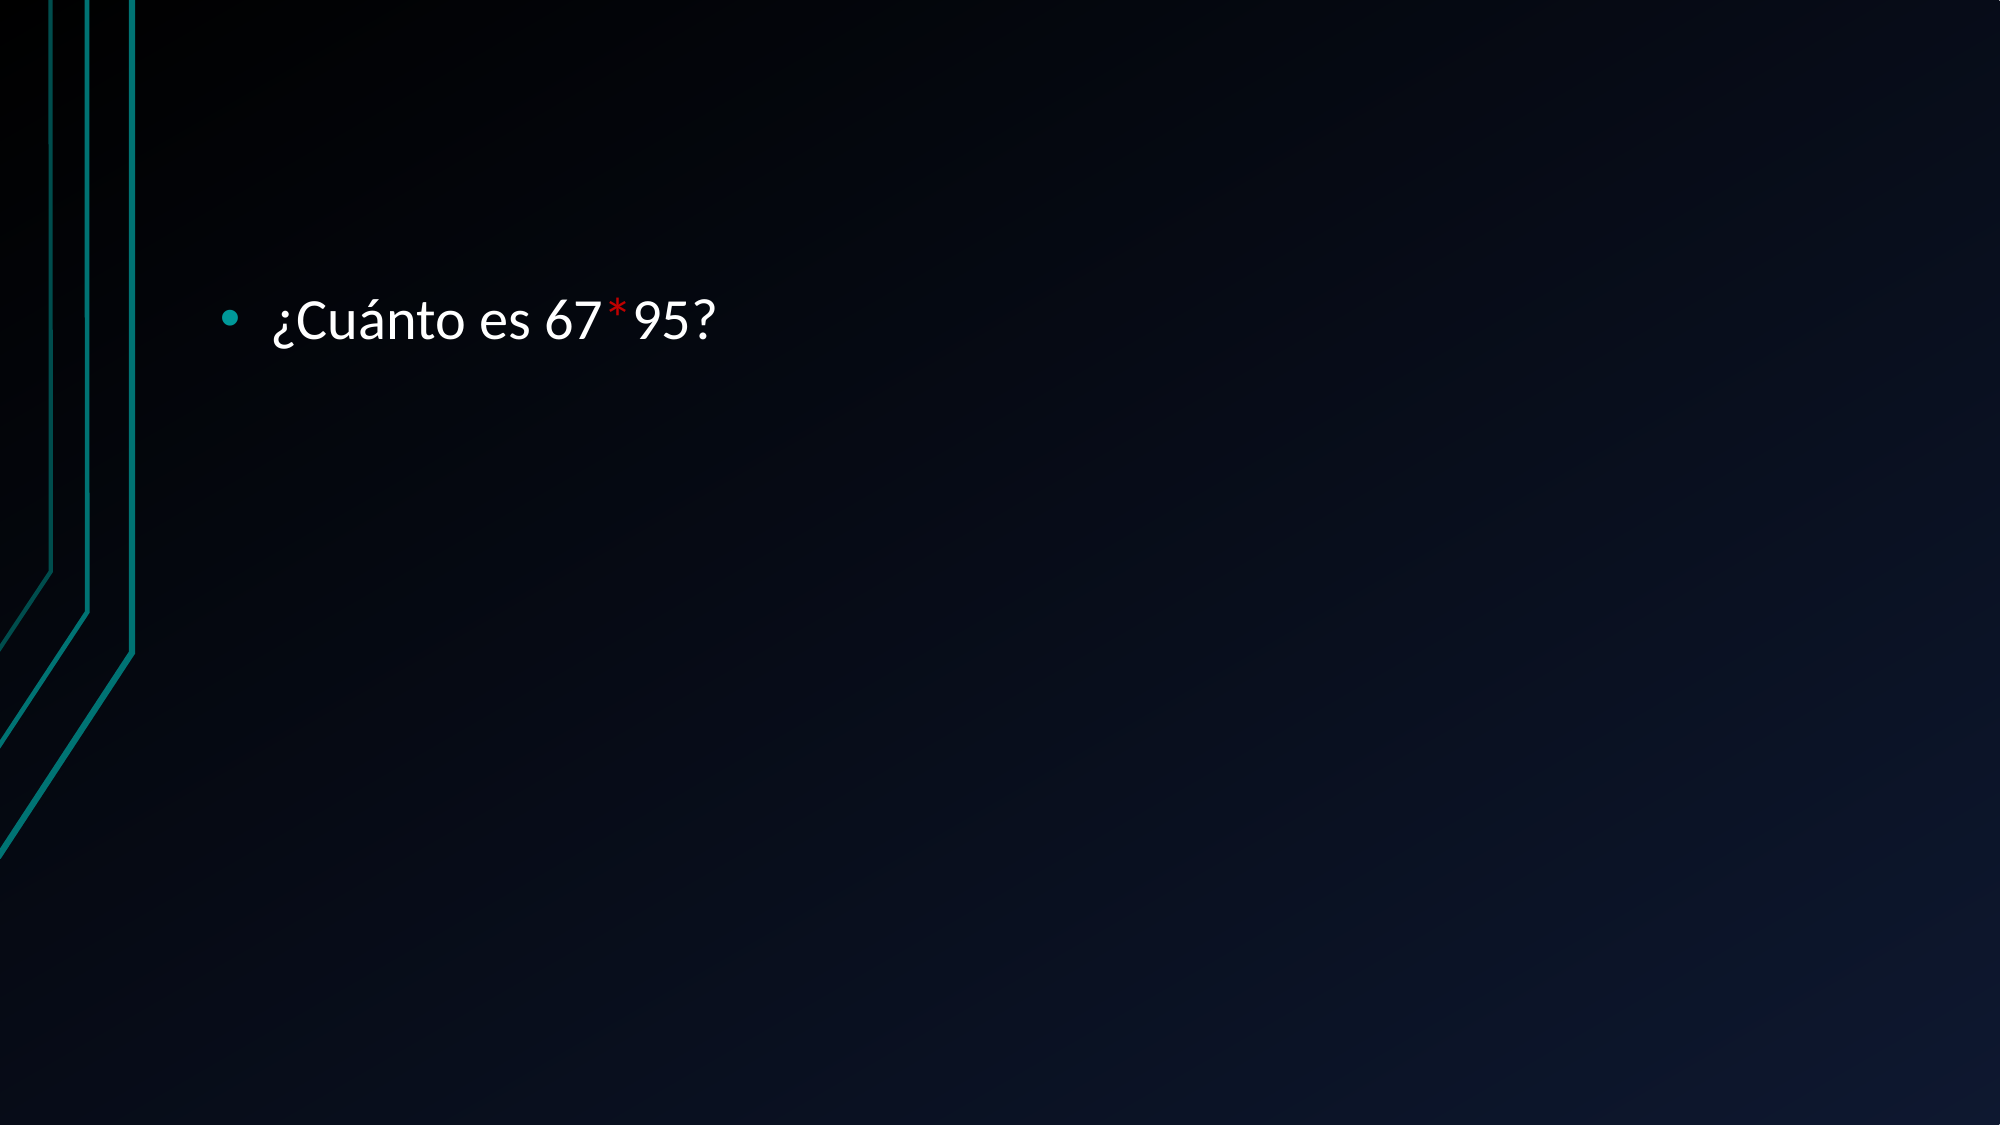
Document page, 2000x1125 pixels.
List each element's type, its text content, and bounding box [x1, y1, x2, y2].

list ¿Cuánto es 67*95? [199, 279, 1900, 1012]
